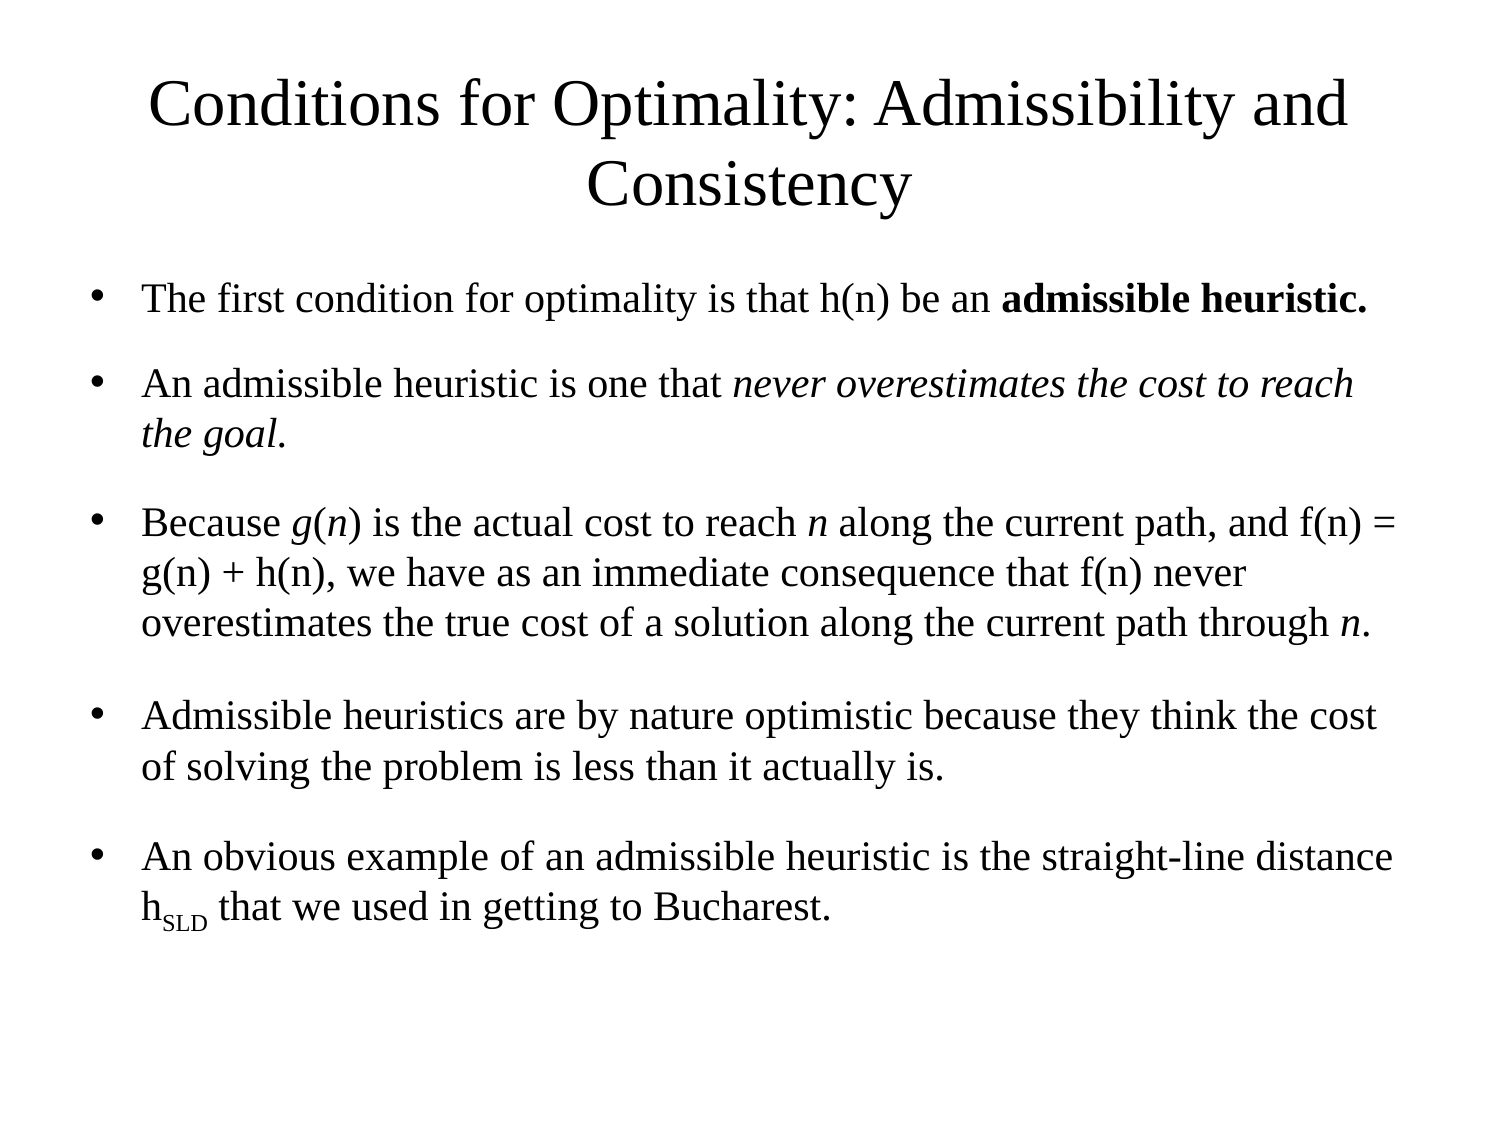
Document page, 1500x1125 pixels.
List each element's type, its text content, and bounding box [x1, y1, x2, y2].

title Conditions for Optimality: Admissibility and Consistency [75, 45, 1425, 233]
list The first condition for optimality is that h(n) be an admissible heuristic. An admissible heuristic is one that never overestimates the cost to reach the goal. Because g(n) is the actual cost to reach n along the current path, and f(n) = g(n) + h(n), we have as an immediate consequence that f(n) never overestimates the true cost of a solution along the current path through n. Admissible heuristics are by nature optimistic because they think the cost of solving the problem is less than it actually is. An obvious example of an admissible heuristic is the straight-line distance hSLD that we used in getting to Bucharest. [75, 262, 1425, 1005]
